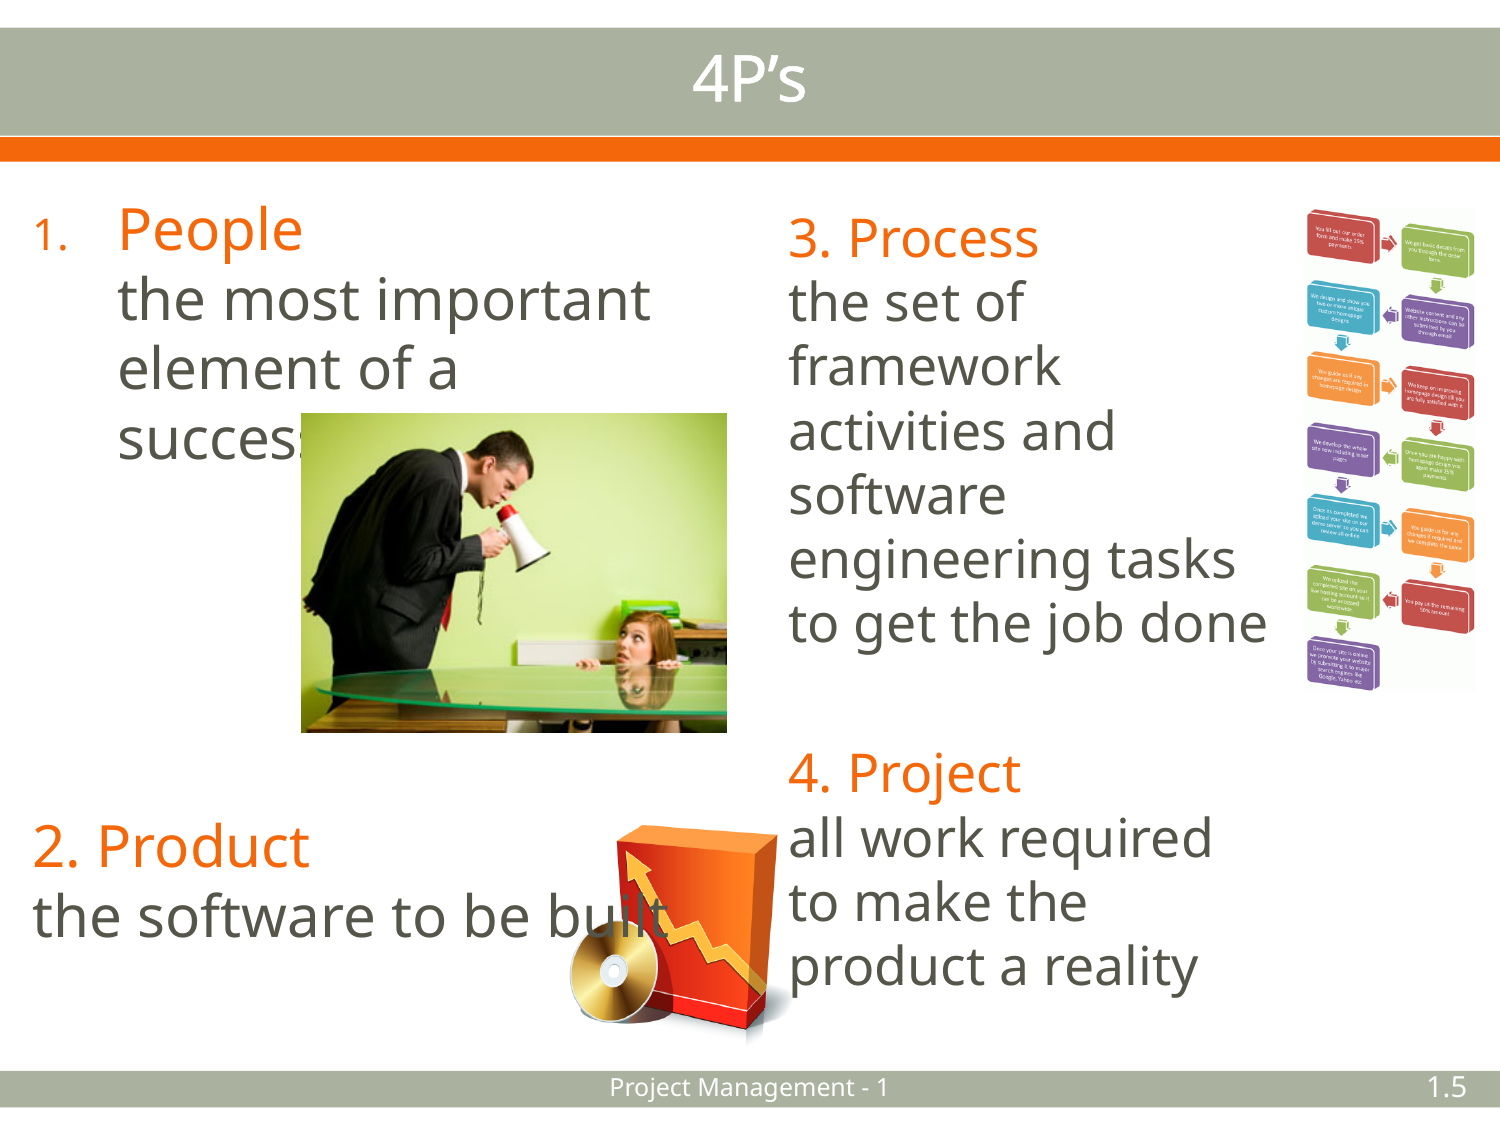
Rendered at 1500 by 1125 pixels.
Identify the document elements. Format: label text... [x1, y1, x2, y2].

footer Project Management - 1 [512, 1058, 988, 1119]
title 4P’s [0, 29, 1500, 123]
slide_number 1.5 [1222, 1058, 1483, 1119]
picture [300, 413, 727, 734]
list 3. Process the set of framework activities and software engineering tasks to get the job done 4. Project all work required to make the product a reality [773, 196, 1293, 1017]
picture [560, 815, 798, 1053]
list People the most important element of a successful project 2. Product the software to be built [17, 184, 738, 1005]
picture [1304, 207, 1475, 691]
